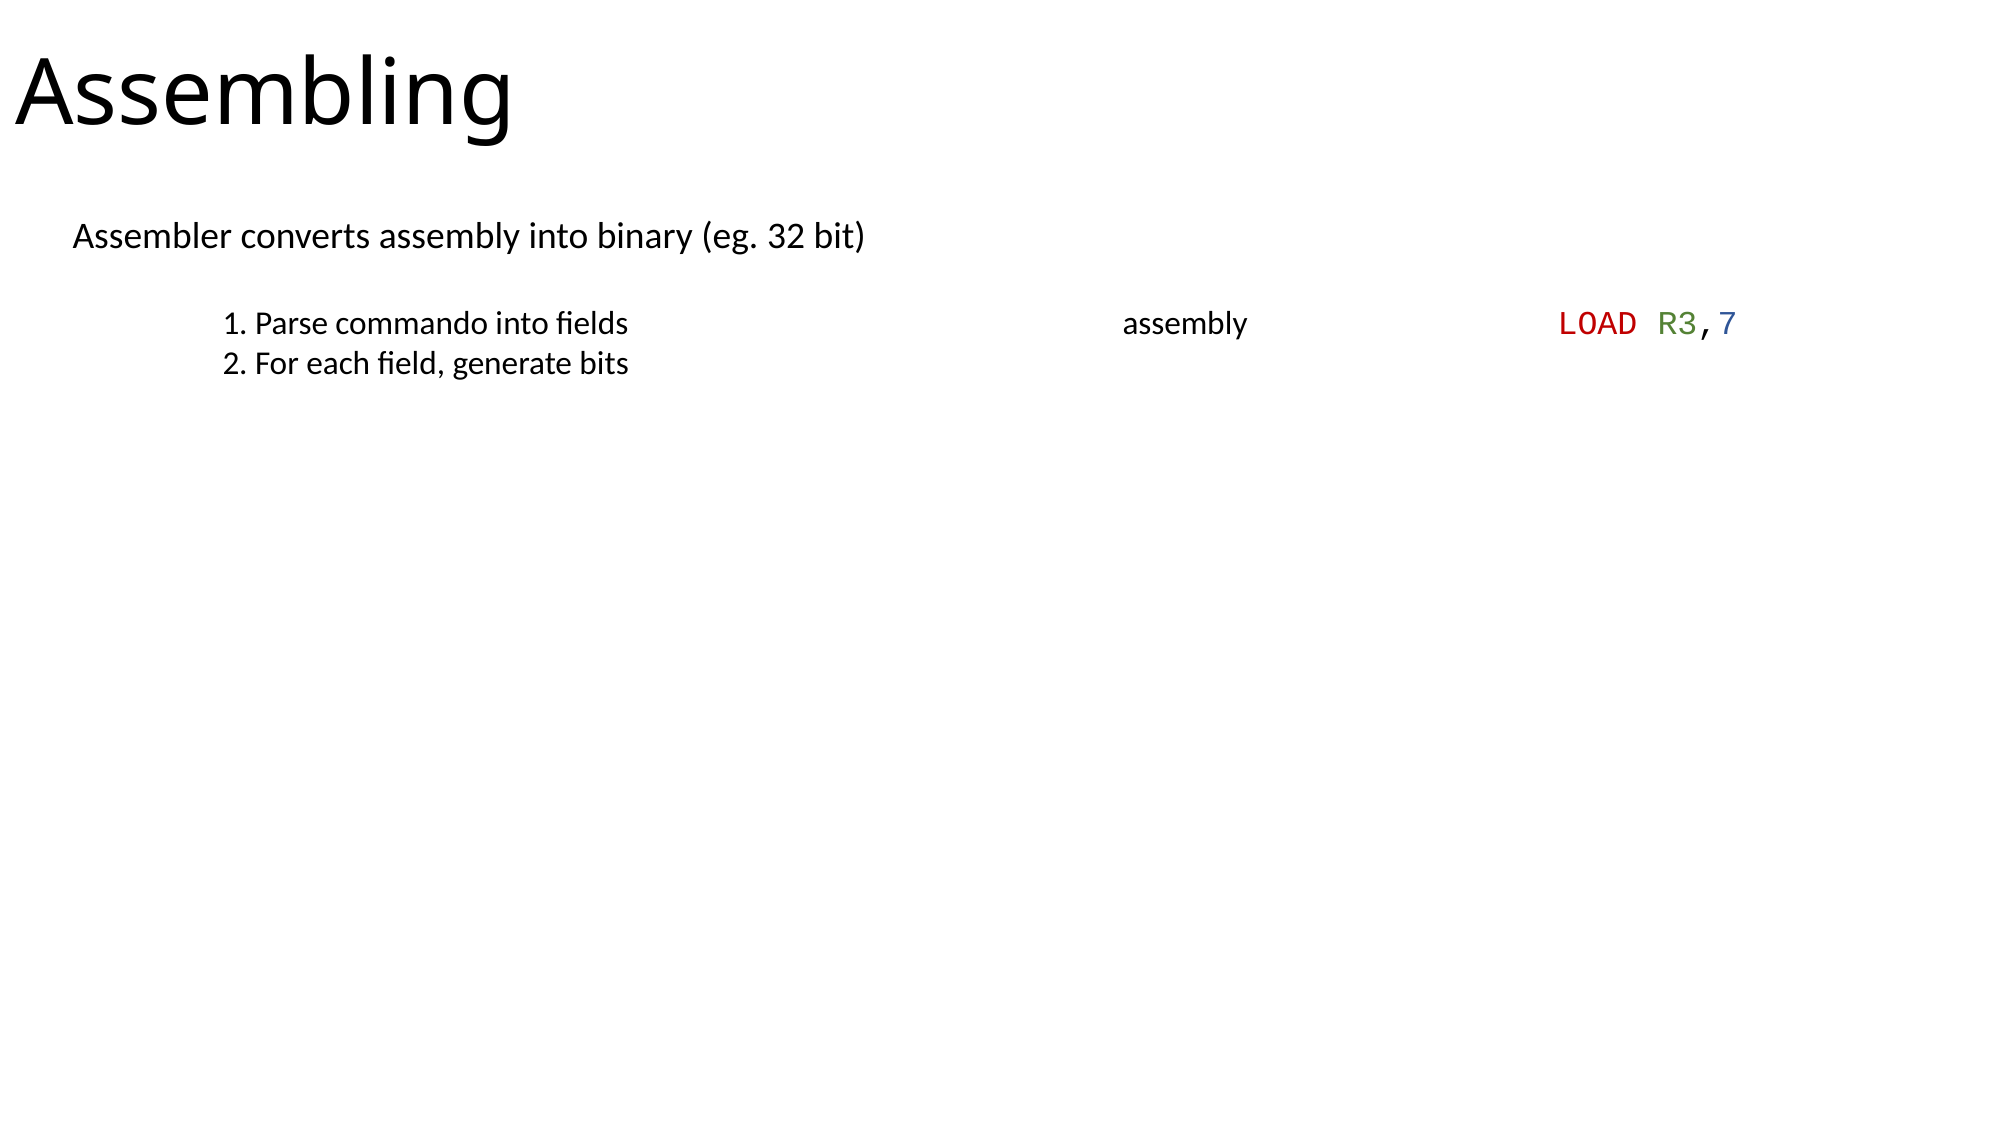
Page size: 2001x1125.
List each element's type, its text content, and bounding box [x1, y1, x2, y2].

text_box Assembler converts assembly into binary (eg. 32 bit) 1. Parse commando into fields assembly LOAD R3,7 2. For each field, generate bits 3. Replace symbols with addresses binary 110000101000000110000000000000111 4. Assemble binary codes into machine instructionsecture CPU interacts with a memory device, receiving data from input device and sending data to output de Symbols Variables Eg. variable that represents some weight, mapped on location 7 in the computer’s memory LOAD R3,weight = LOAD R3,7 Labels Eg. variable that represents some weight, mapped on location 7 in the computer’s memory goto loop = goto 250 [57, 203, 2000, 1125]
title Assembling [0, 0, 2000, 204]
